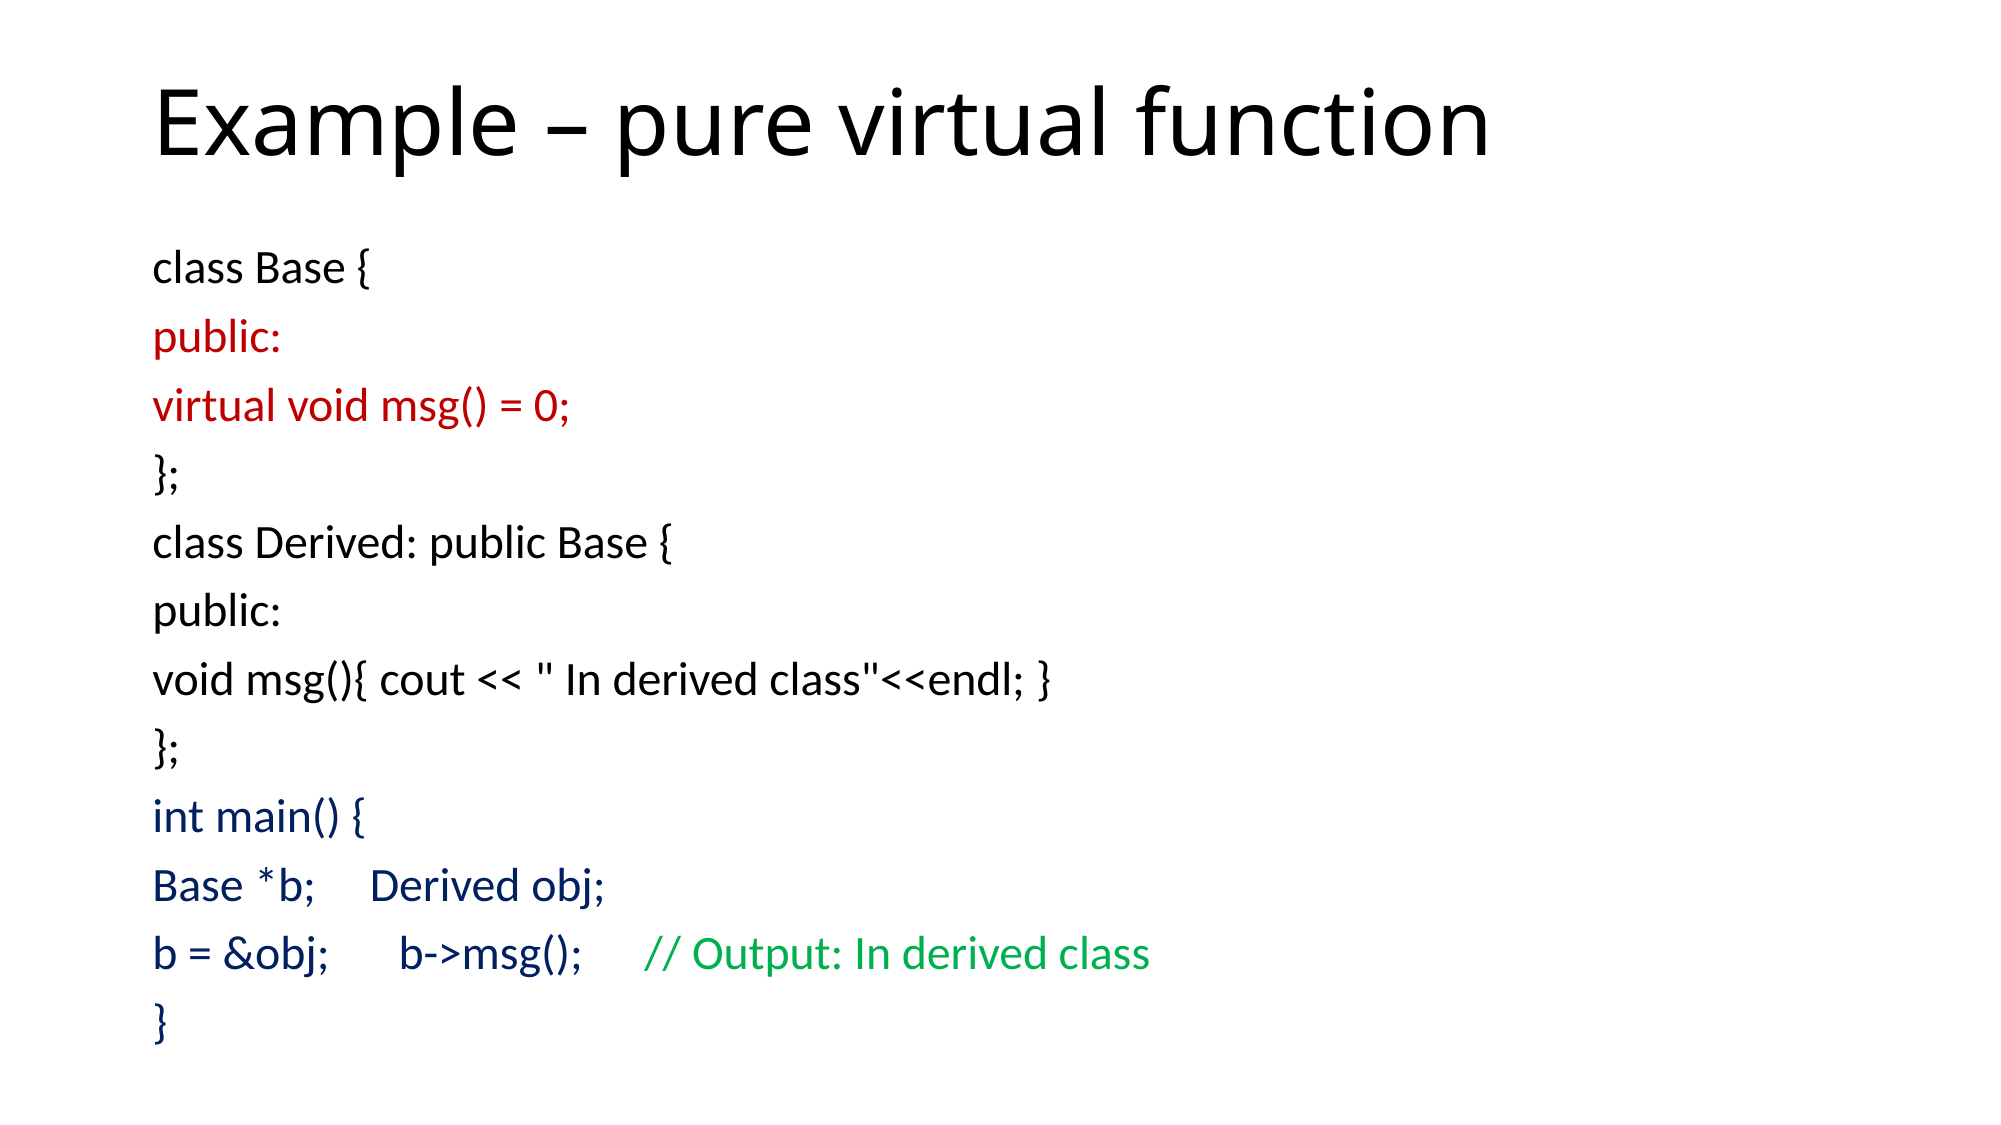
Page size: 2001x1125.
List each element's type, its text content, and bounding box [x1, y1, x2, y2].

list class Base { public: virtual void msg() = 0; }; class Derived: public Base { public: void msg(){ cout << " In derived class"<<endl; } }; int main() { Base *b; Derived obj; b = &obj; b->msg(); // Output: In derived class } [137, 235, 1863, 1058]
title Example – pure virtual function [137, 59, 1863, 192]
